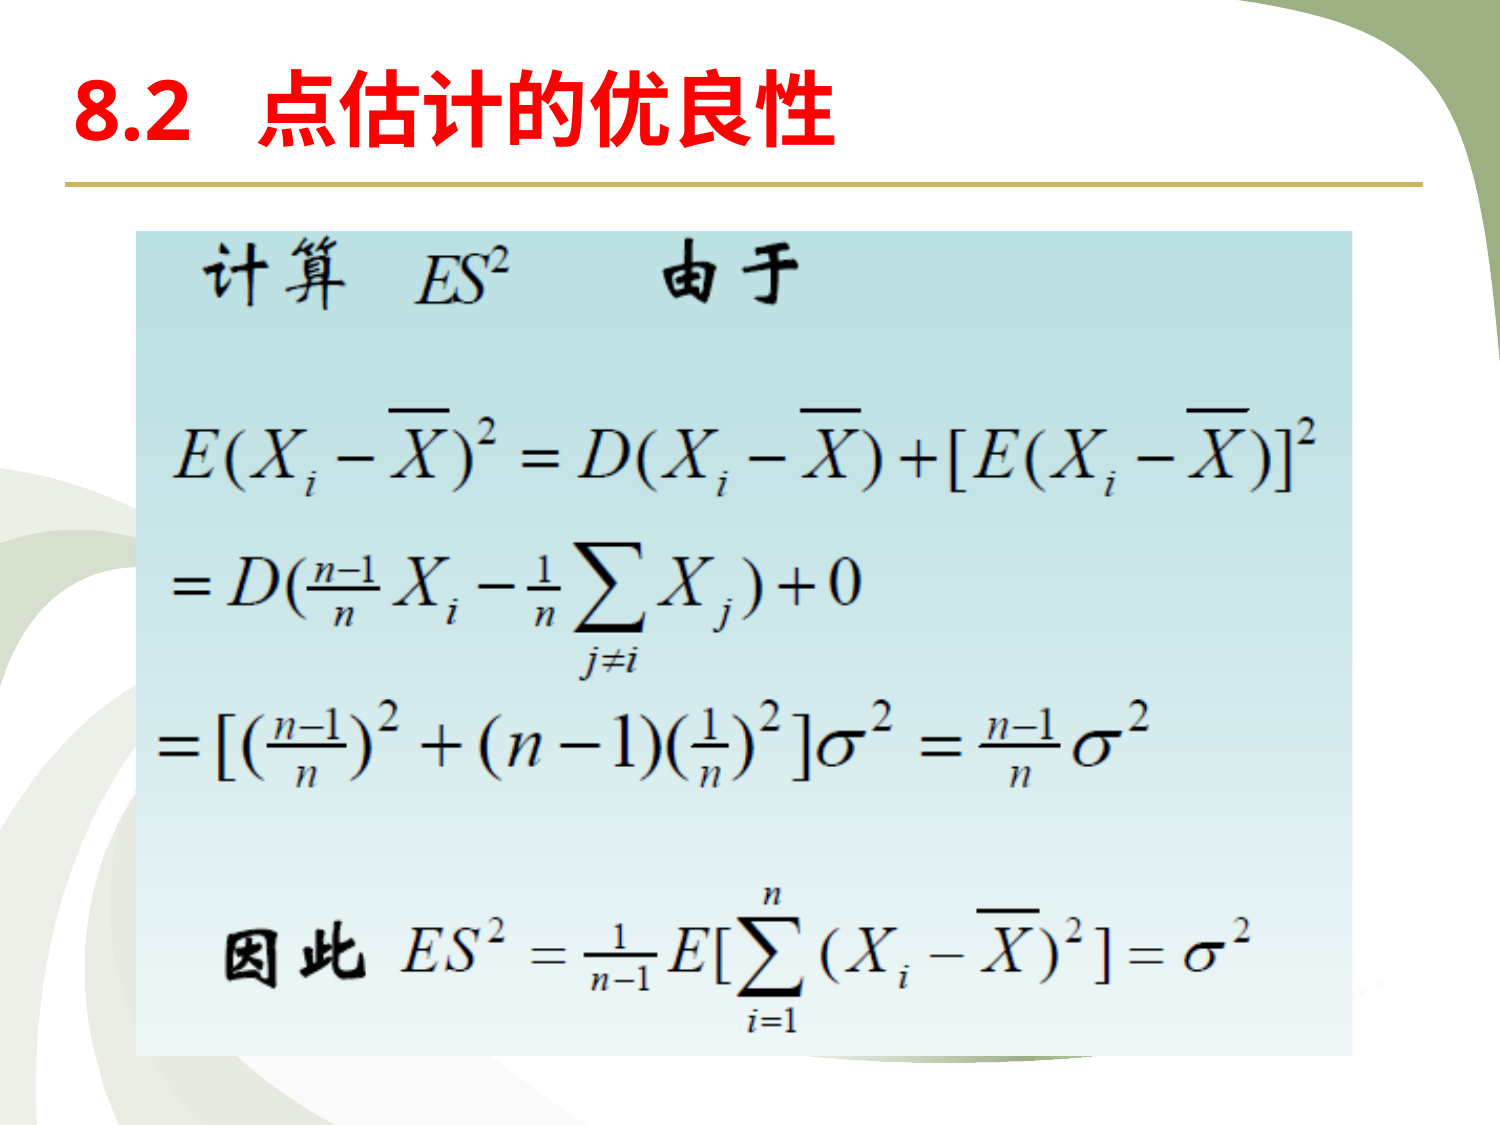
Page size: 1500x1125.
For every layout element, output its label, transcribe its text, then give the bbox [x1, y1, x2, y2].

text_box 8.2 点估计的优良性 [58, 49, 872, 164]
picture [135, 231, 1353, 1057]
